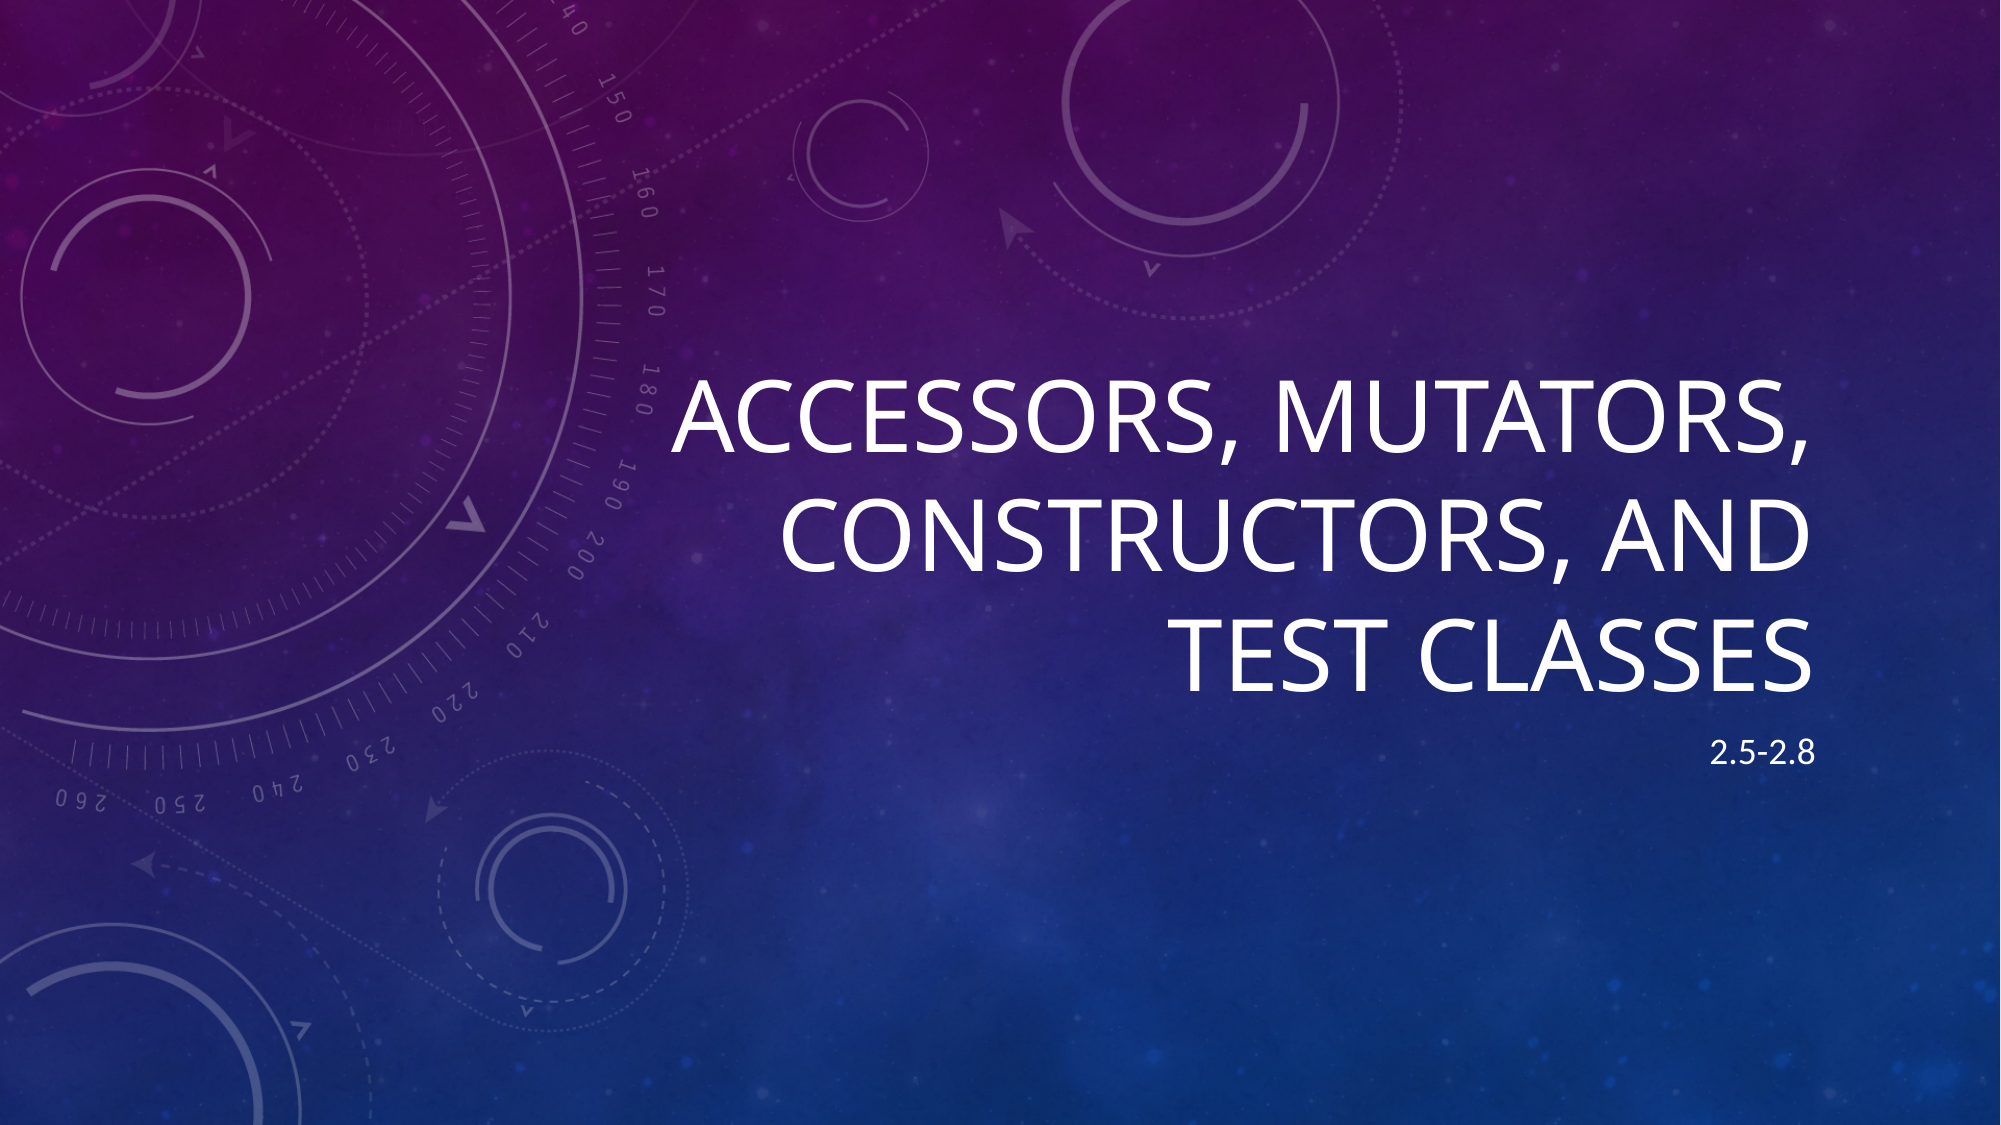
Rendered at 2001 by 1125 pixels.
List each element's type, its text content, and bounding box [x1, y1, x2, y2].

picture [0, 0, 2001, 1125]
subtitle 2.5-2.8 [650, 719, 1831, 950]
title Accessors, mutators, constructors, and test classes [650, 322, 1831, 719]
